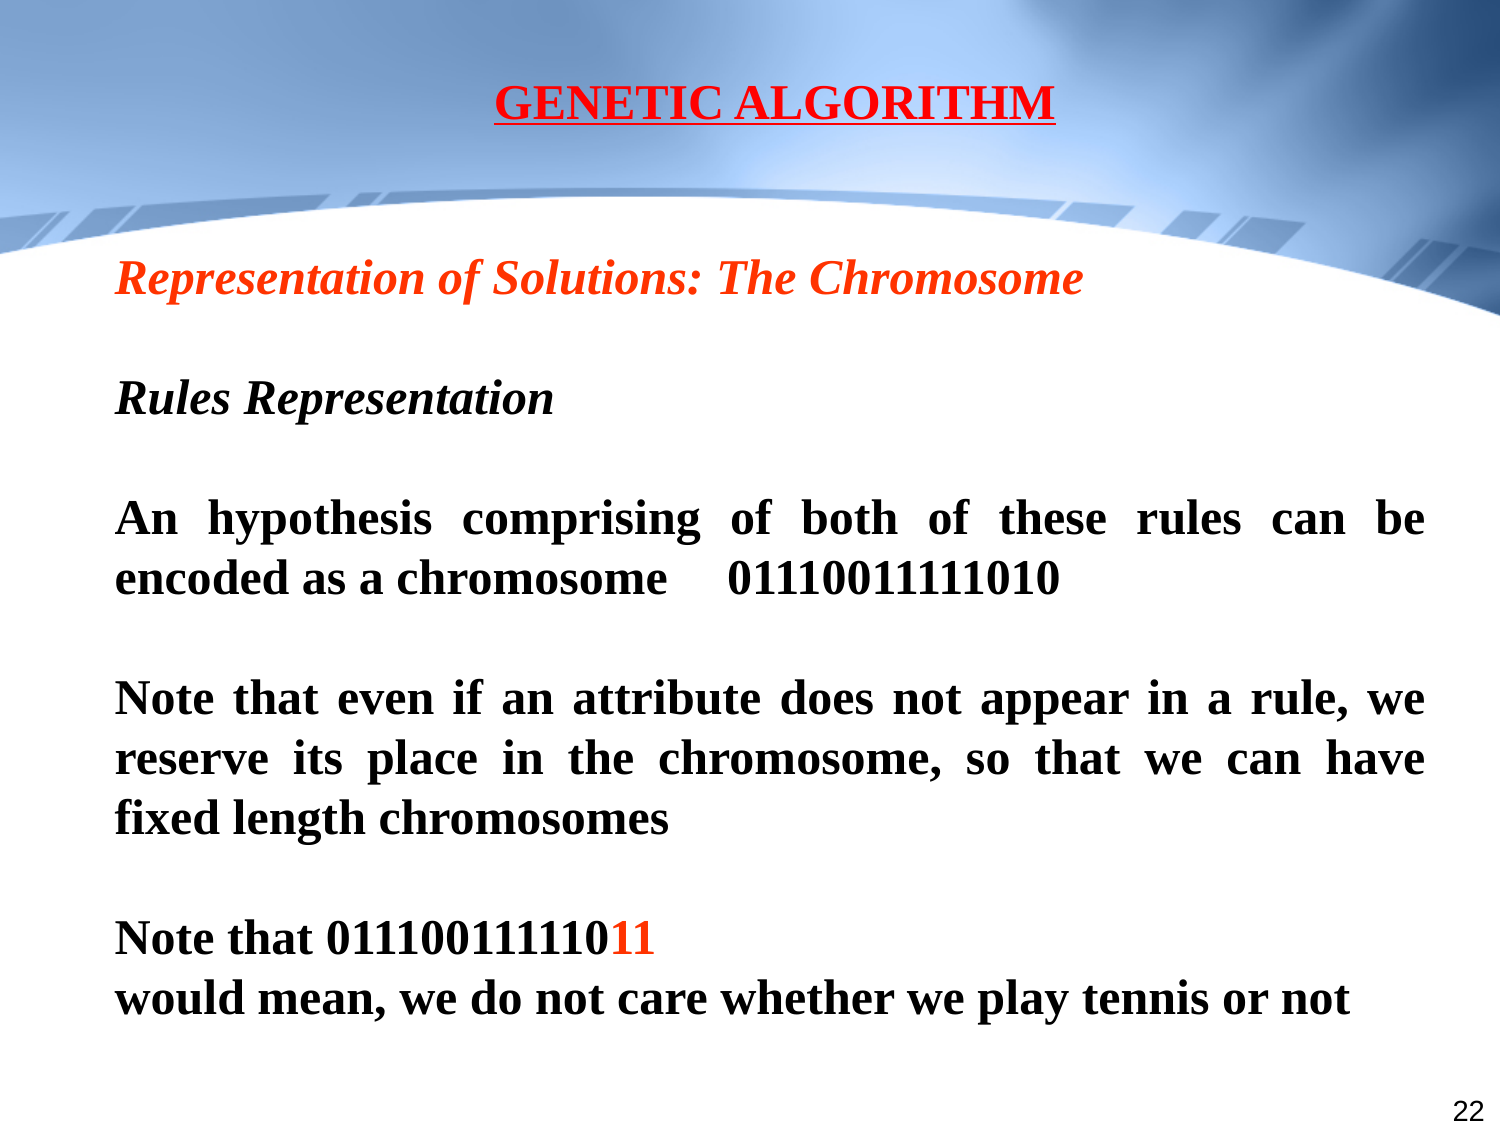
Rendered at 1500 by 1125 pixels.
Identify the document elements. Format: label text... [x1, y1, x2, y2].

picture [0, 0, 1500, 1125]
text_box Representation of Solutions: The Chromosome Rules Representation An hypothesis comprising of both of these rules can be encoded as a chromosome 01110011111010 Note that even if an attribute does not appear in a rule, we reserve its place in the chromosome, so that we can have fixed length chromosomes Note that 01110011111011 would mean, we do not care whether we play tennis or not [99, 237, 1442, 1033]
text_box GENETIC ALGORITHM [187, 62, 1363, 138]
slide_number 22 [1418, 1084, 1500, 1125]
